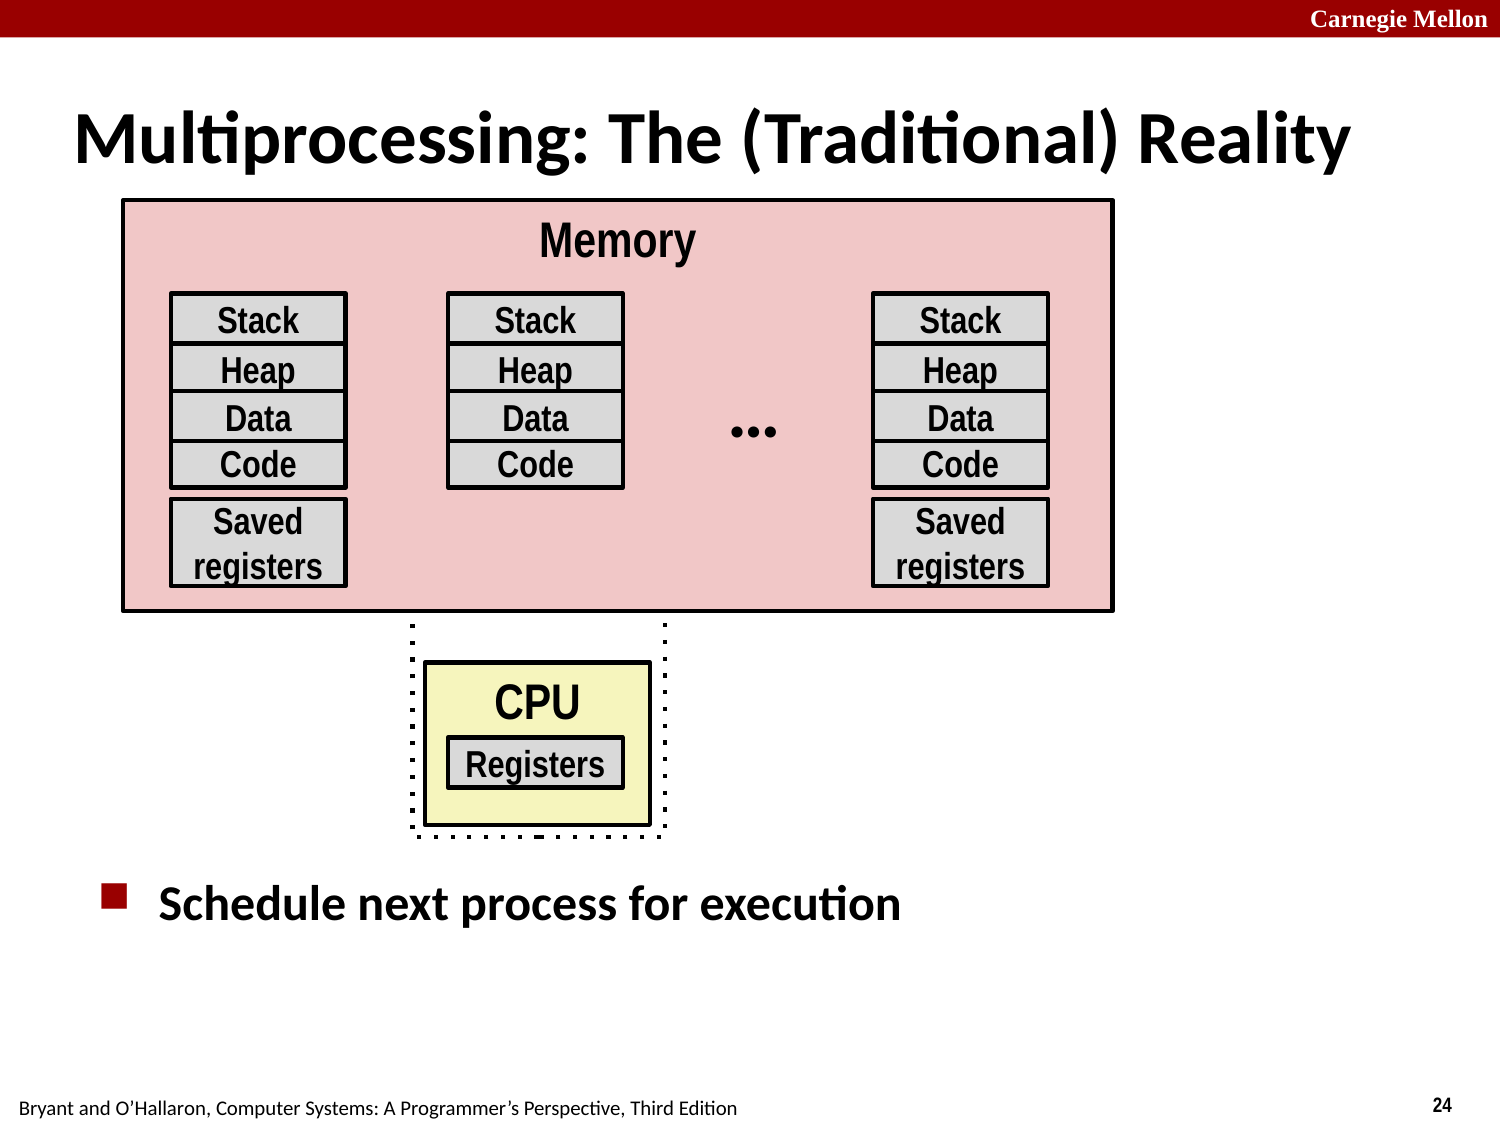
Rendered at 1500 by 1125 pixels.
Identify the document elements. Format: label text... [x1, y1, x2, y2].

title Multiprocessing: The (Traditional) Reality [58, 71, 1451, 197]
text_box Stack [447, 293, 623, 343]
text_box Heap [872, 343, 1048, 390]
text_box Saved registers [872, 498, 1048, 587]
text_box Registers [447, 737, 623, 788]
text_box Data [170, 390, 346, 441]
text_box Saved registers [170, 498, 346, 587]
text_box Code [447, 441, 623, 488]
text_box Stack [872, 293, 1048, 343]
text_box … [712, 355, 796, 460]
text_box Code [872, 441, 1048, 488]
text_box CPU [424, 662, 650, 825]
text_box Data [447, 390, 623, 441]
text_box Heap [170, 343, 346, 390]
text_box [412, 612, 665, 838]
text_box Stack [170, 293, 346, 343]
list Schedule next process for execution [87, 862, 1488, 951]
text_box Memory [123, 199, 1113, 612]
text_box Code [170, 441, 346, 488]
text_box Data [872, 390, 1048, 441]
text_box Heap [447, 343, 623, 390]
